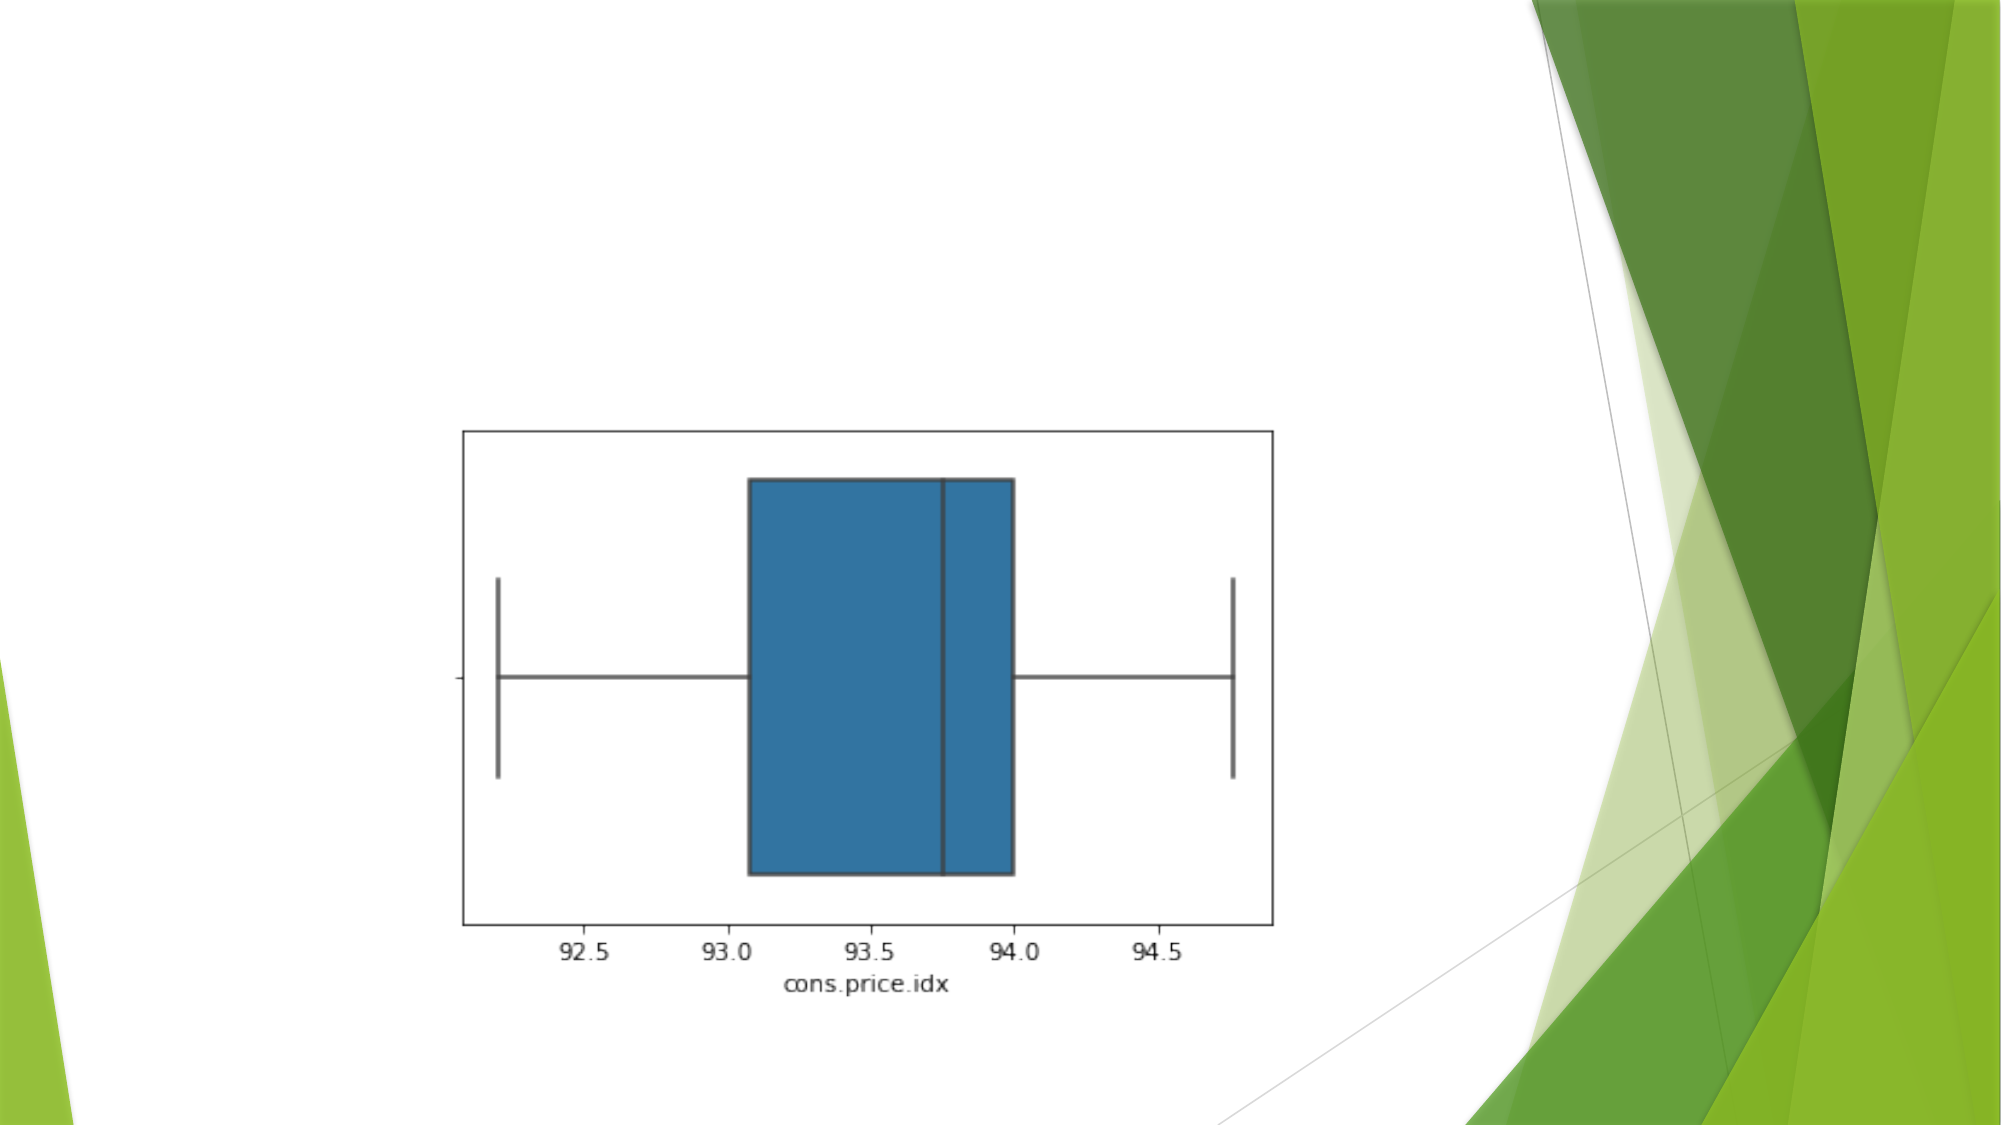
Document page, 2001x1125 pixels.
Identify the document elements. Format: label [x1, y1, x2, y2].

list [436, 416, 1288, 1012]
